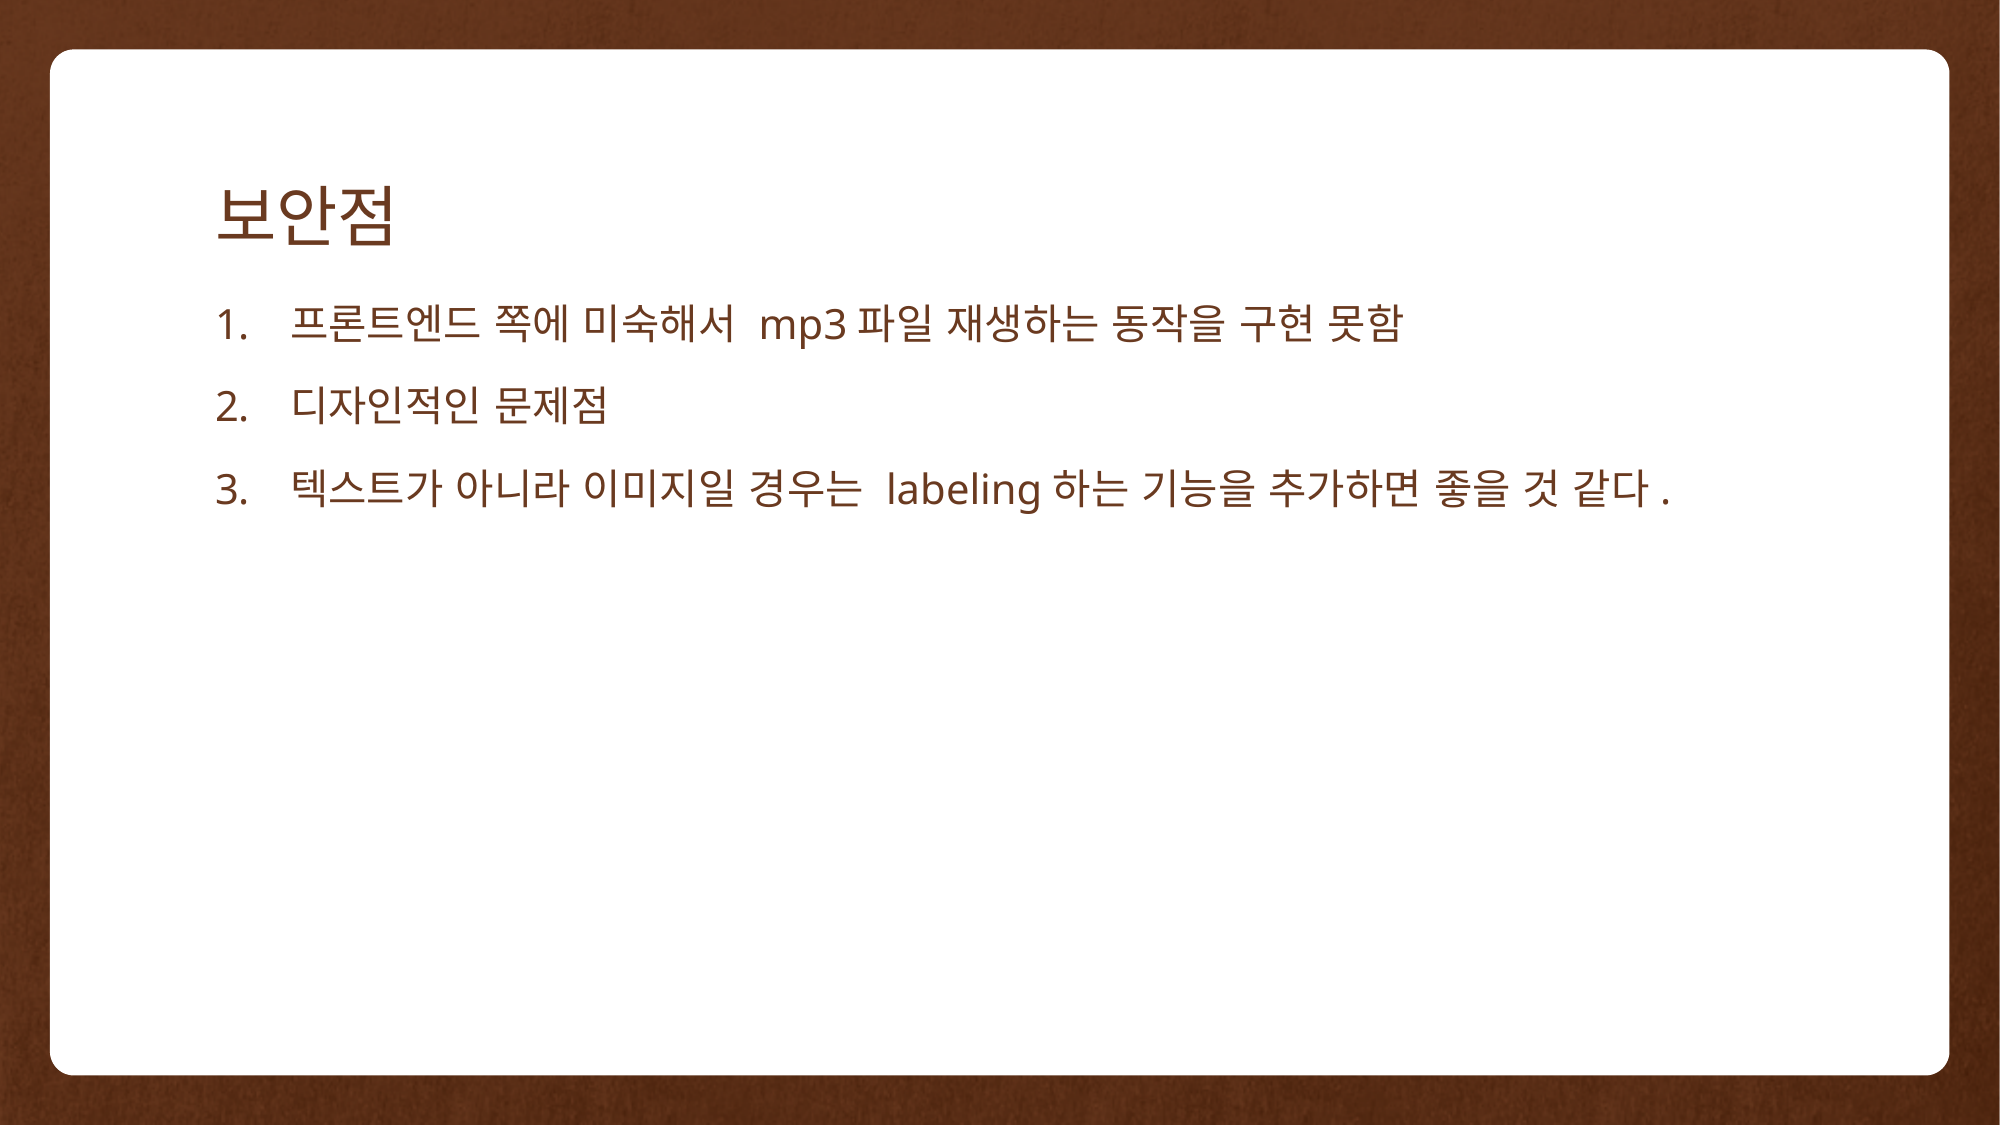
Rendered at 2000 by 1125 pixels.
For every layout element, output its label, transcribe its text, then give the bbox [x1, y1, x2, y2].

list 프론트엔드 쪽에 미숙해서 mp3파일 재생하는 동작을 구현 못함 디자인적인 문제점 텍스트가 아니라 이미지일 경우는 labeling하는 기능을 추가하면 좋을 것 같다. [199, 295, 1800, 996]
title 보안점 [199, 70, 1800, 263]
